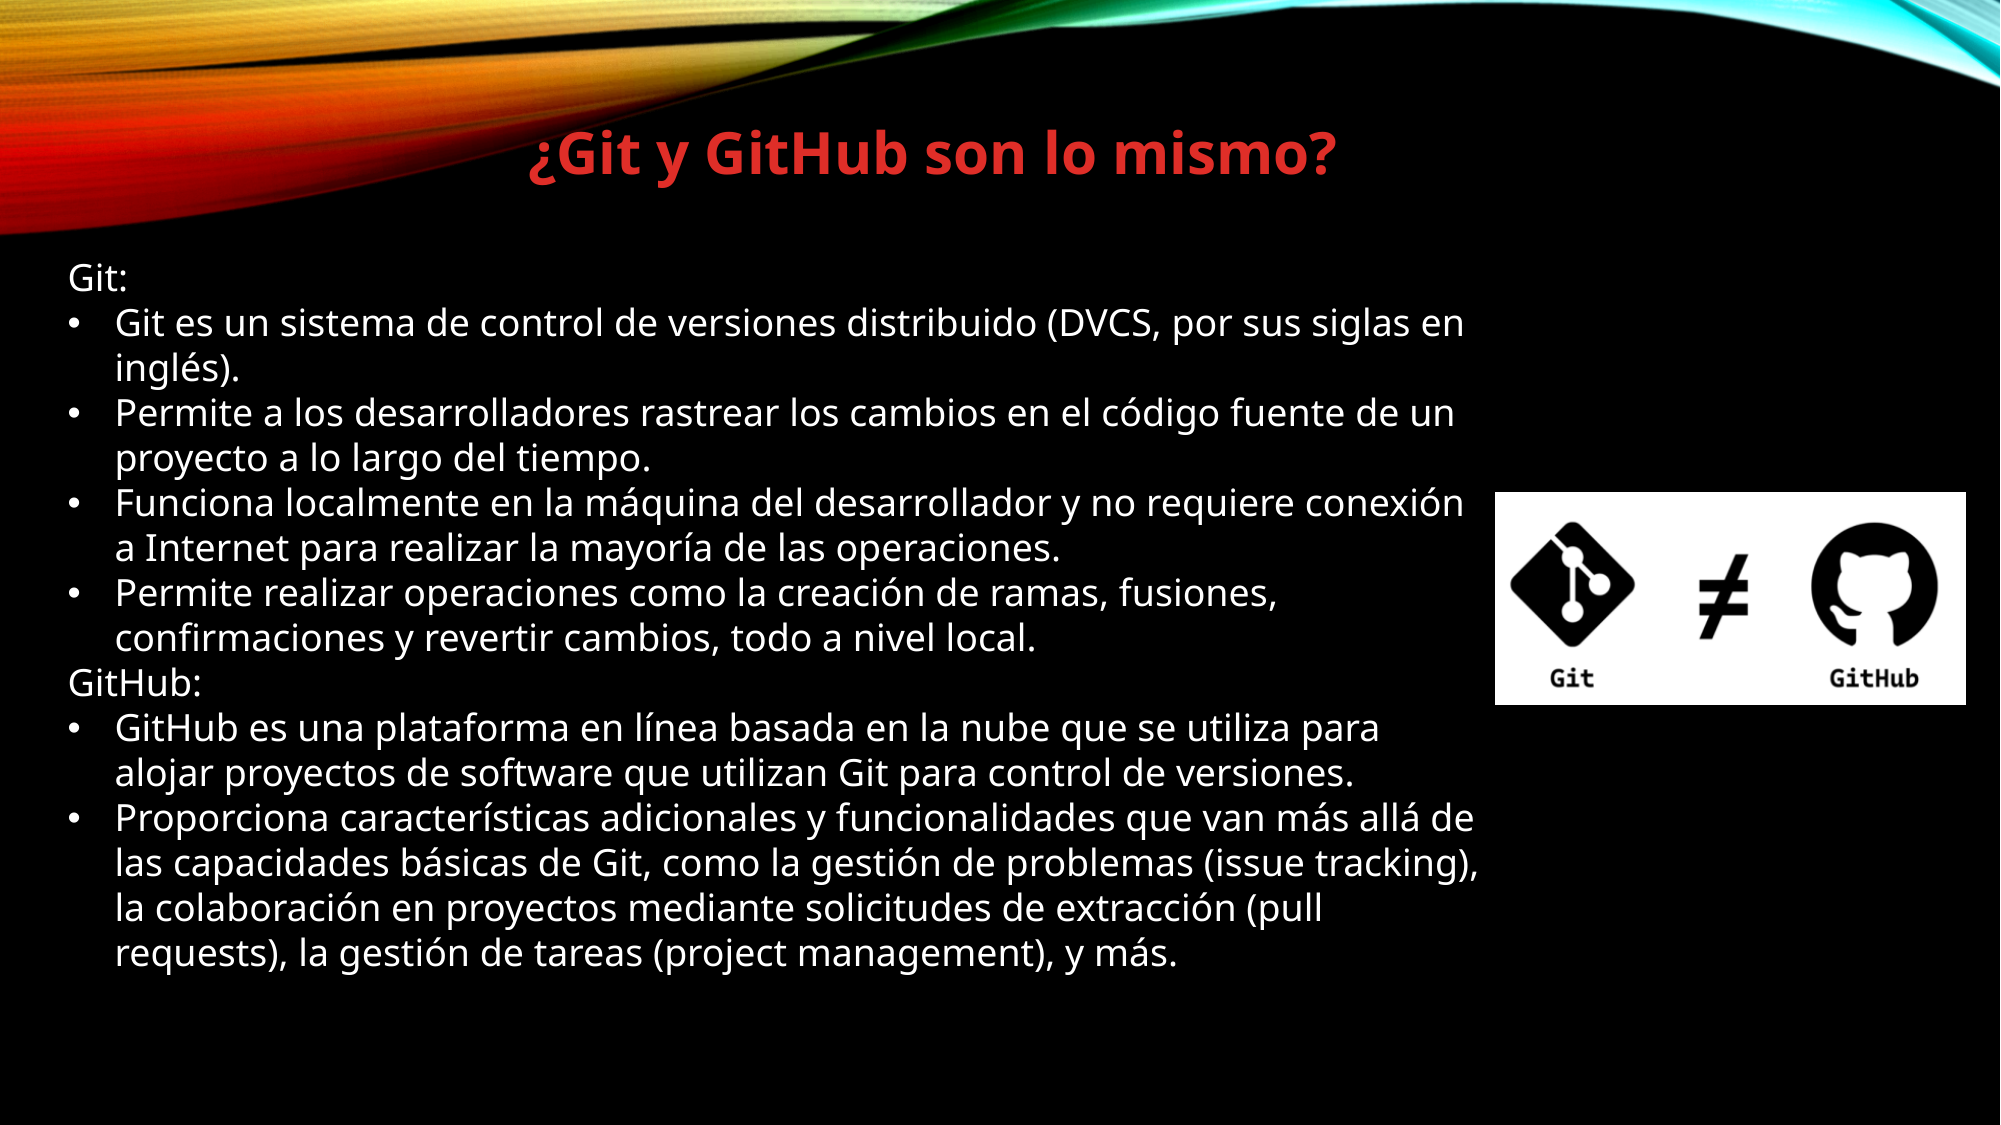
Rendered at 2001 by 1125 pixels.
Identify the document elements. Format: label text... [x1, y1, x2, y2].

picture [1495, 492, 1966, 705]
text_box ¿Git y GitHub son lo mismo? [444, 108, 1422, 194]
picture [0, 0, 2000, 237]
text_box Git: Git es un sistema de control de versiones distribuido (DVCS, por sus siglas en inglés). Permite a los desarrolladores rastrear los cambios en el código fuente de un proyecto a lo largo del tiempo. Funciona localmente en la máquina del desarrollador y no requiere conexión a Internet para realizar la mayoría de las operaciones. Permite realizar operaciones como la creación de ramas, fusiones, confirmaciones y revertir cambios, todo a nivel local. GitHub: GitHub es una plataforma en línea basada en la nube que se utiliza para alojar proyectos de software que utilizan Git para control de versiones. Proporciona características adicionales y funcionalidades que van más allá de las capacidades básicas de Git, como la gestión de problemas (issue tracking), la colaboración en proyectos mediante solicitudes de extracción (pull requests), la gestión de tareas (project management), y más. [52, 247, 1496, 982]
